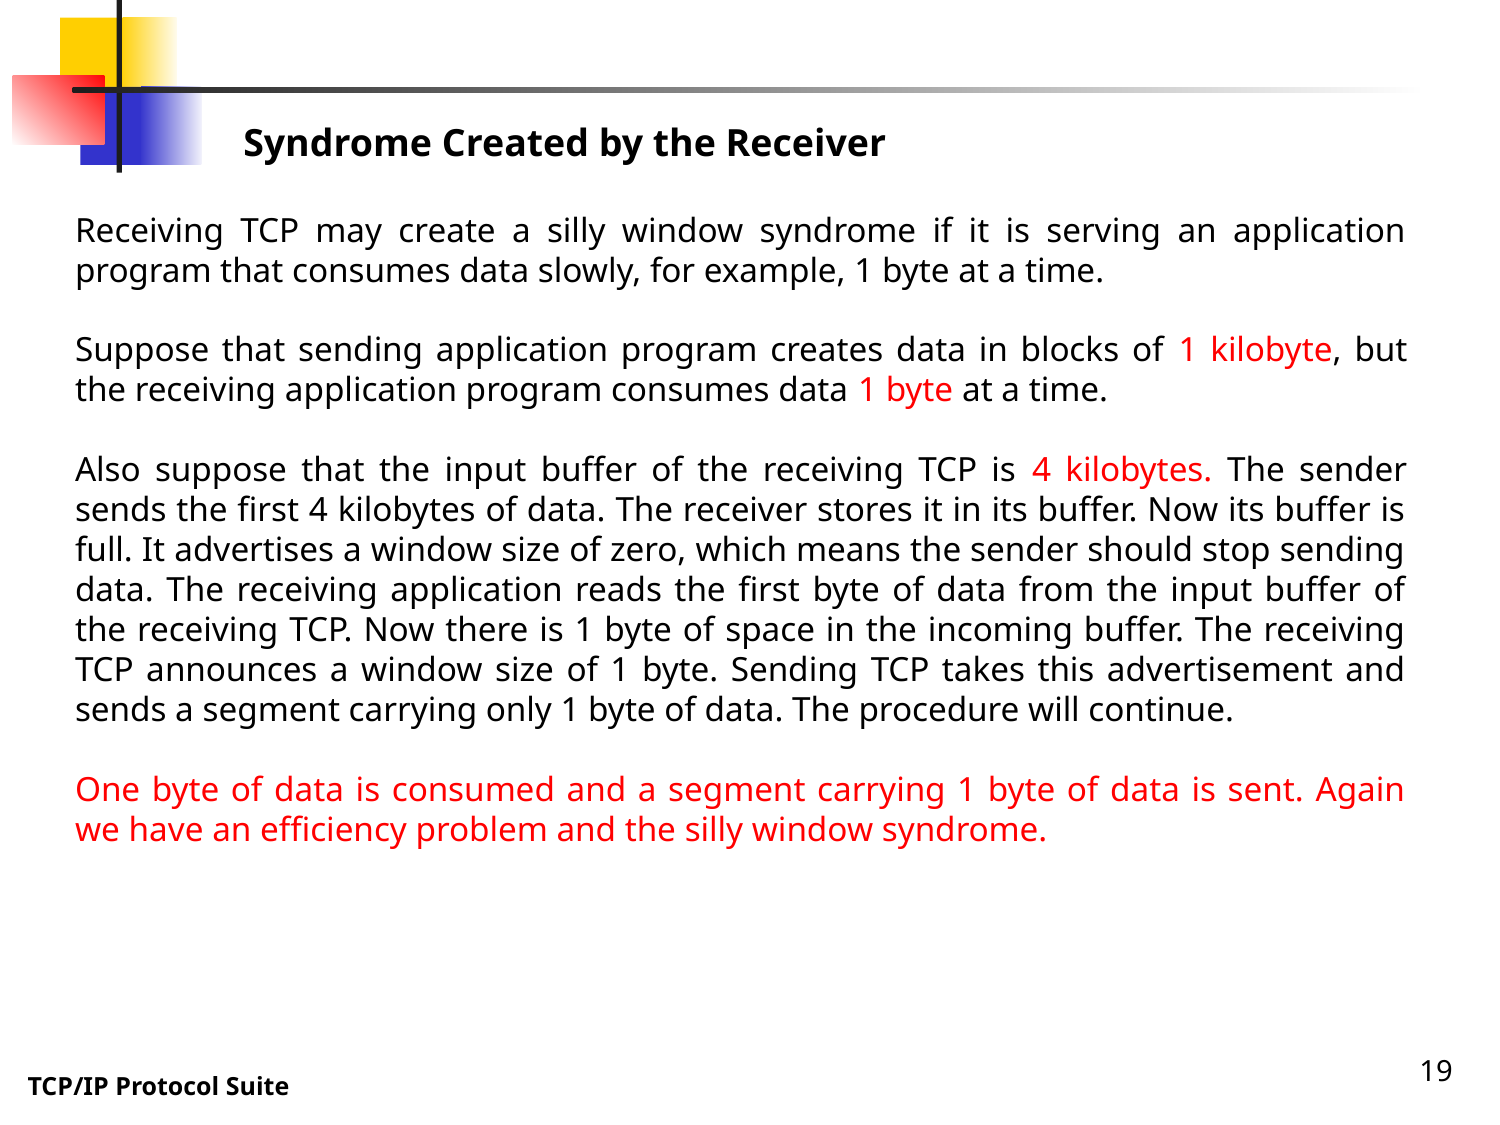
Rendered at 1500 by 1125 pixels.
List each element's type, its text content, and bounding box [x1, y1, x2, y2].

slide_number 19 [1155, 1024, 1468, 1100]
text_box Receiving TCP may create a silly window syndrome if it is serving an application program that consumes data slowly, for example, 1 byte at a time. Suppose that sending application program creates data in blocks of 1 kilobyte, but the receiving application program consumes data 1 byte at a time. Also suppose that the input buffer of the receiving TCP is 4 kilobytes. The sender sends the first 4 kilobytes of data. The receiver stores it in its buffer. Now its buffer is full. It advertises a window size of zero, which means the sender should stop sending data. The receiving application reads the first byte of data from the input buffer of the receiving TCP. Now there is 1 byte of space in the incoming buffer. The receiving TCP announces a window size of 1 byte. Sending TCP takes this advertisement and sends a segment carrying only 1 byte of data. The procedure will continue. One byte of data is consumed and a segment carrying 1 byte of data is sent. Again we have an efficiency problem and the silly window syndrome. [60, 201, 1423, 895]
footer TCP/IP Protocol Suite [12, 1032, 488, 1108]
text_box [122, 93, 141, 165]
text_box [122, 17, 177, 86]
text_box [116, 0, 122, 87]
text_box [60, 17, 116, 86]
text_box [116, 93, 122, 173]
text_box Syndrome Created by the Receiver [228, 111, 902, 172]
text_box [141, 93, 202, 165]
text_box [72, 87, 1423, 93]
text_box [12, 75, 105, 145]
text_box [80, 93, 116, 165]
